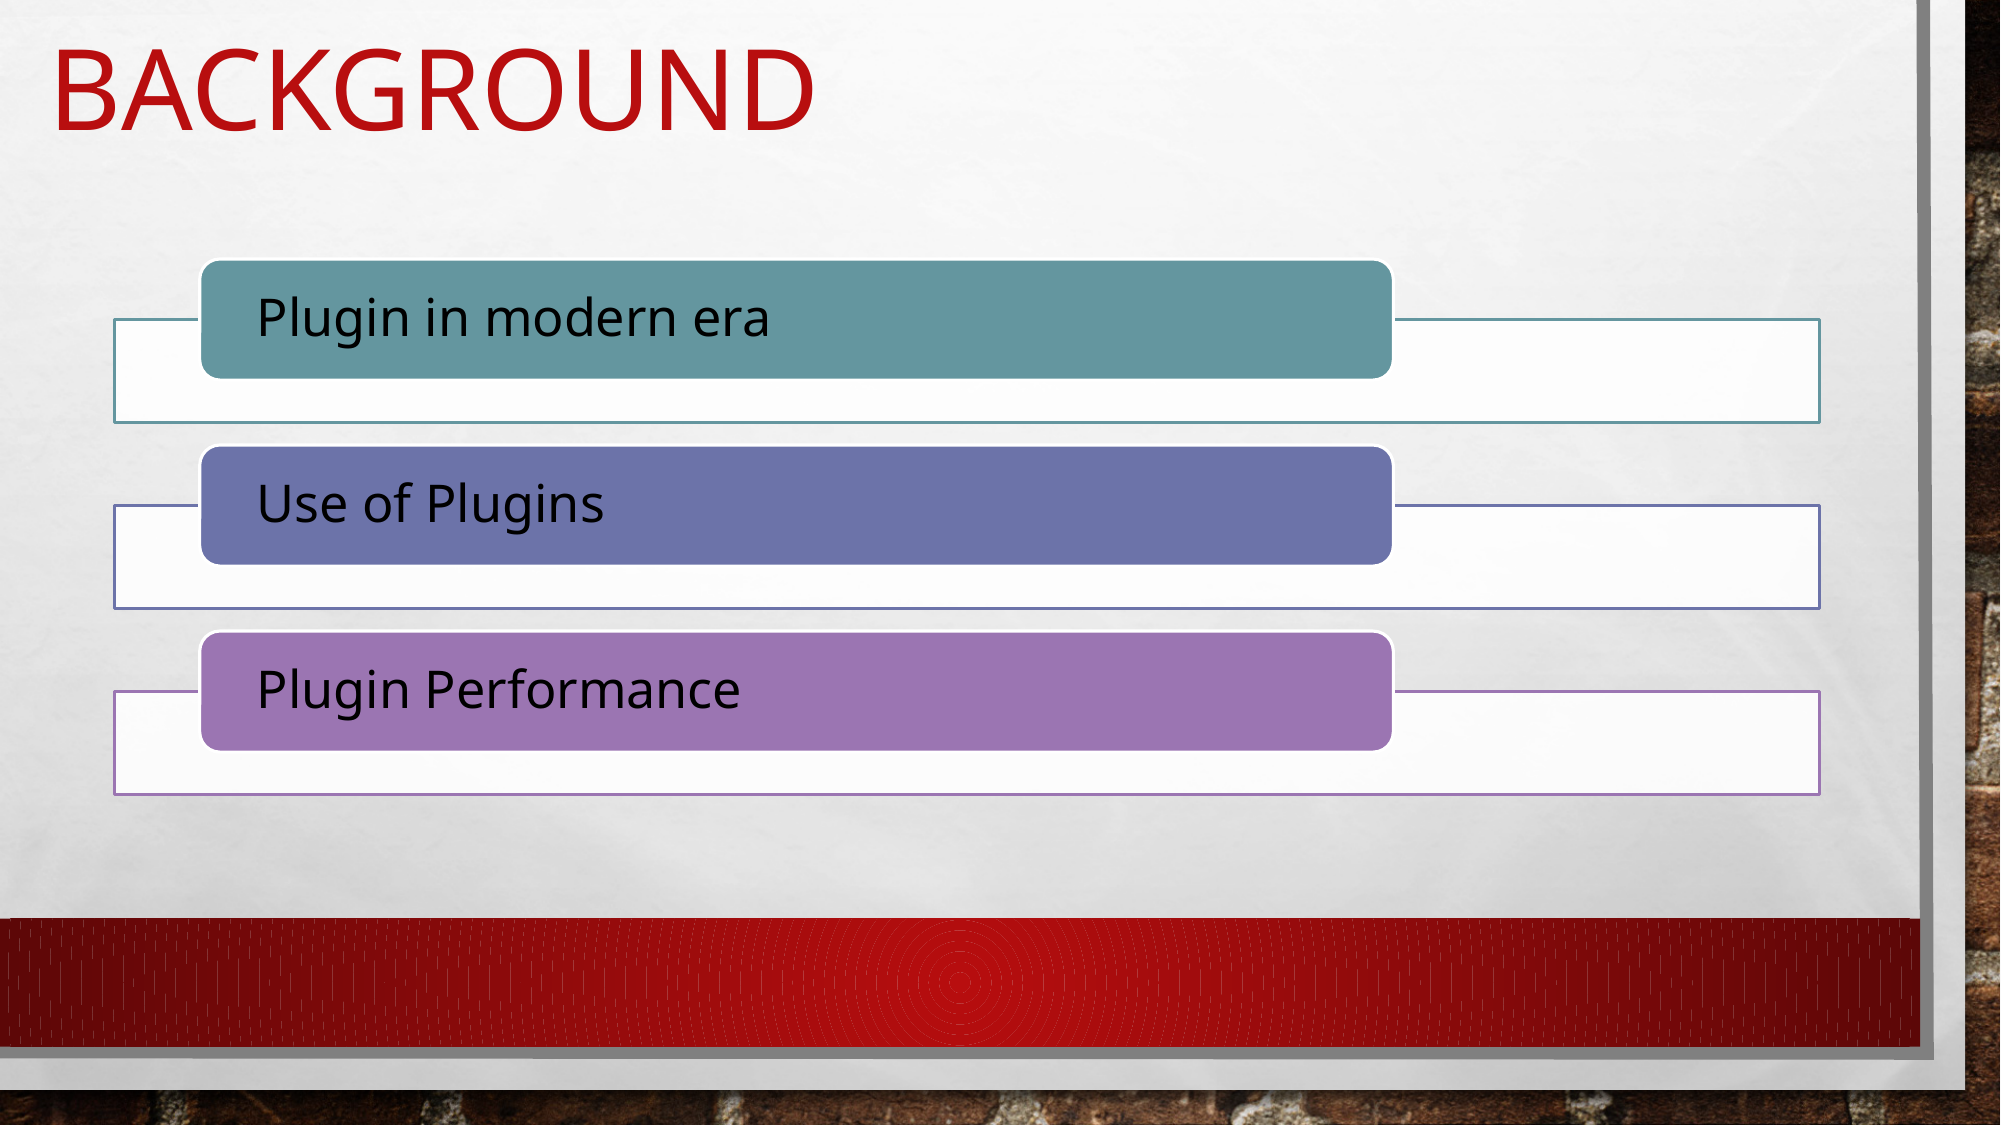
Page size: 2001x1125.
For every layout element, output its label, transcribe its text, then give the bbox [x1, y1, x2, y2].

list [114, 255, 1820, 799]
picture [0, 0, 2000, 1125]
title Background [33, 0, 937, 189]
